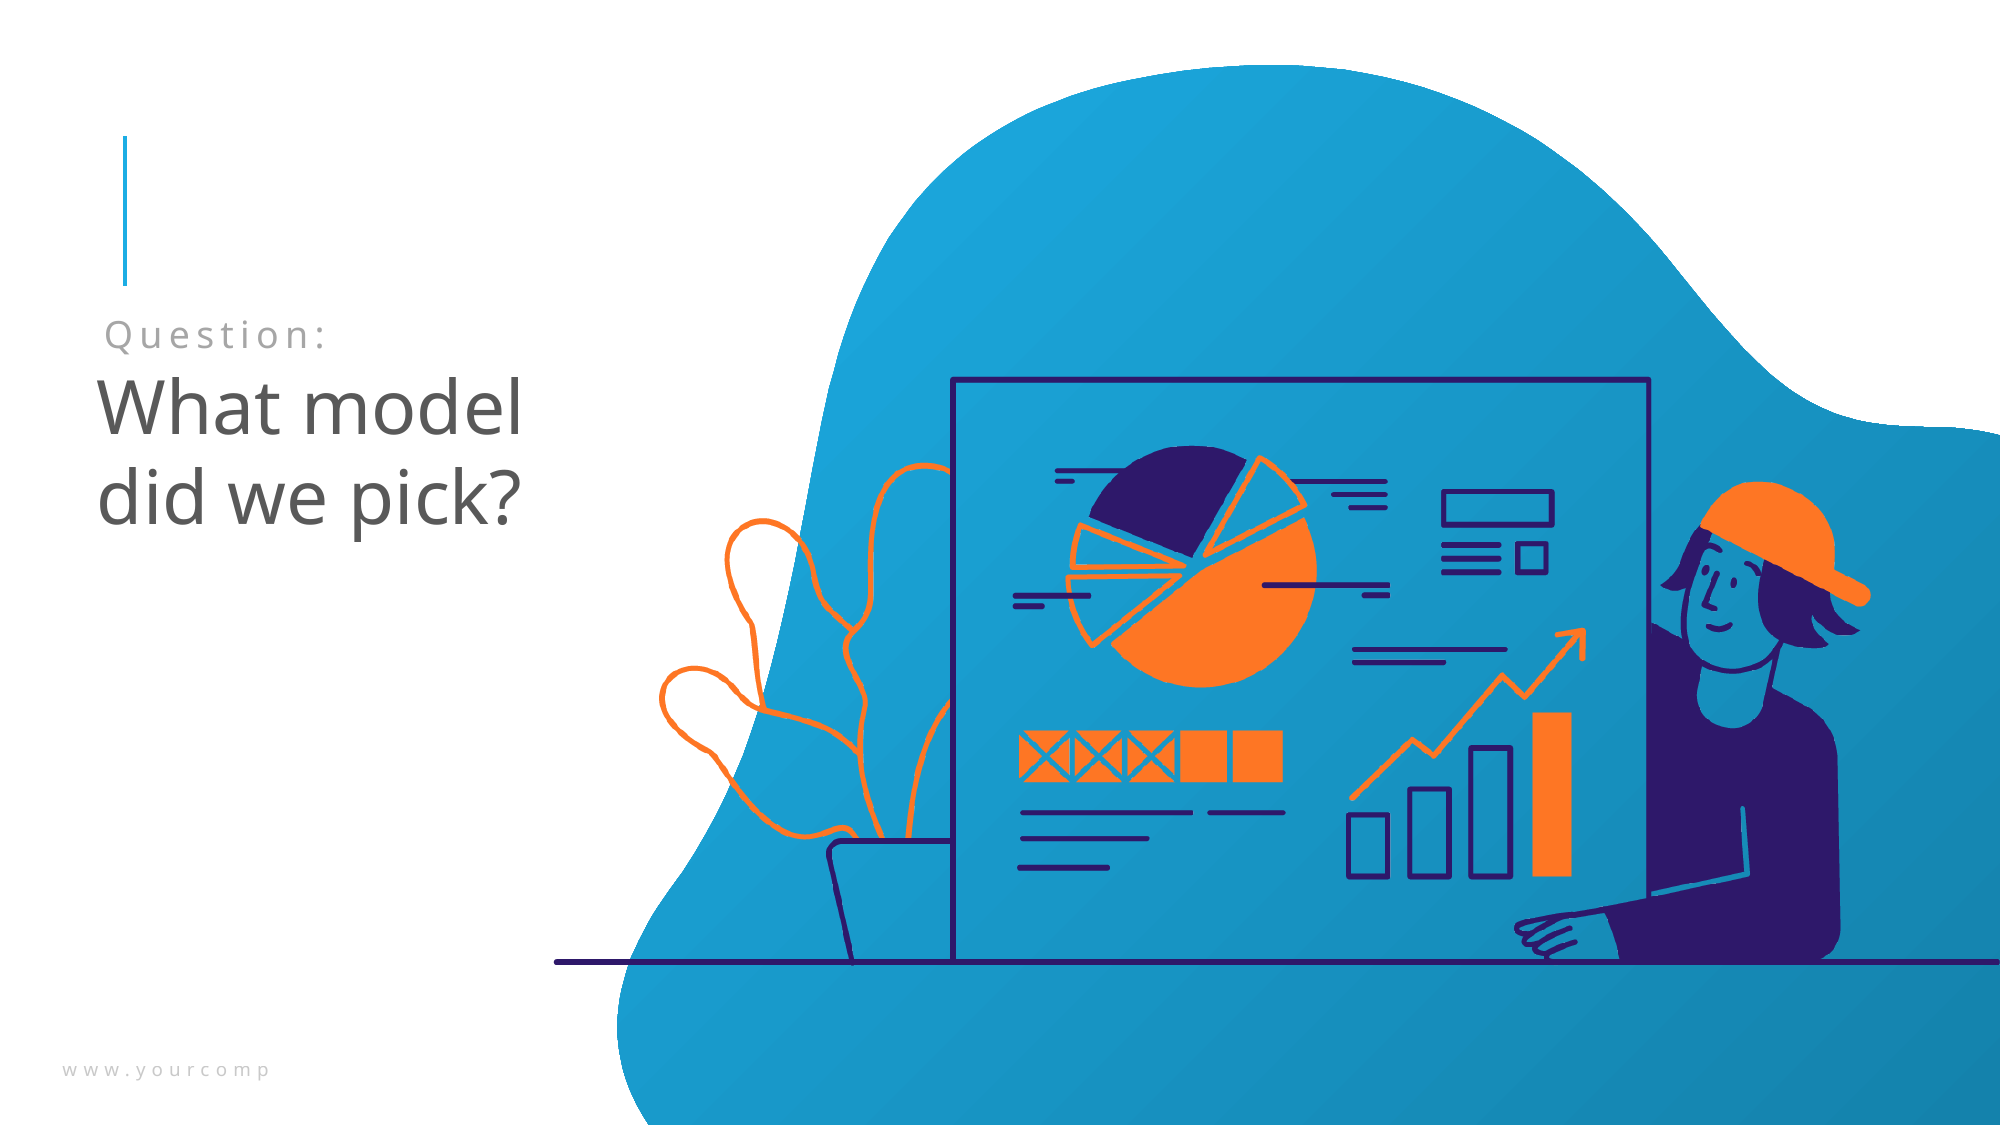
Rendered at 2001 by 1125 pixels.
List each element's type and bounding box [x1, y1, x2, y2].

picture [553, 375, 2000, 966]
text_box [81, 302, 595, 550]
